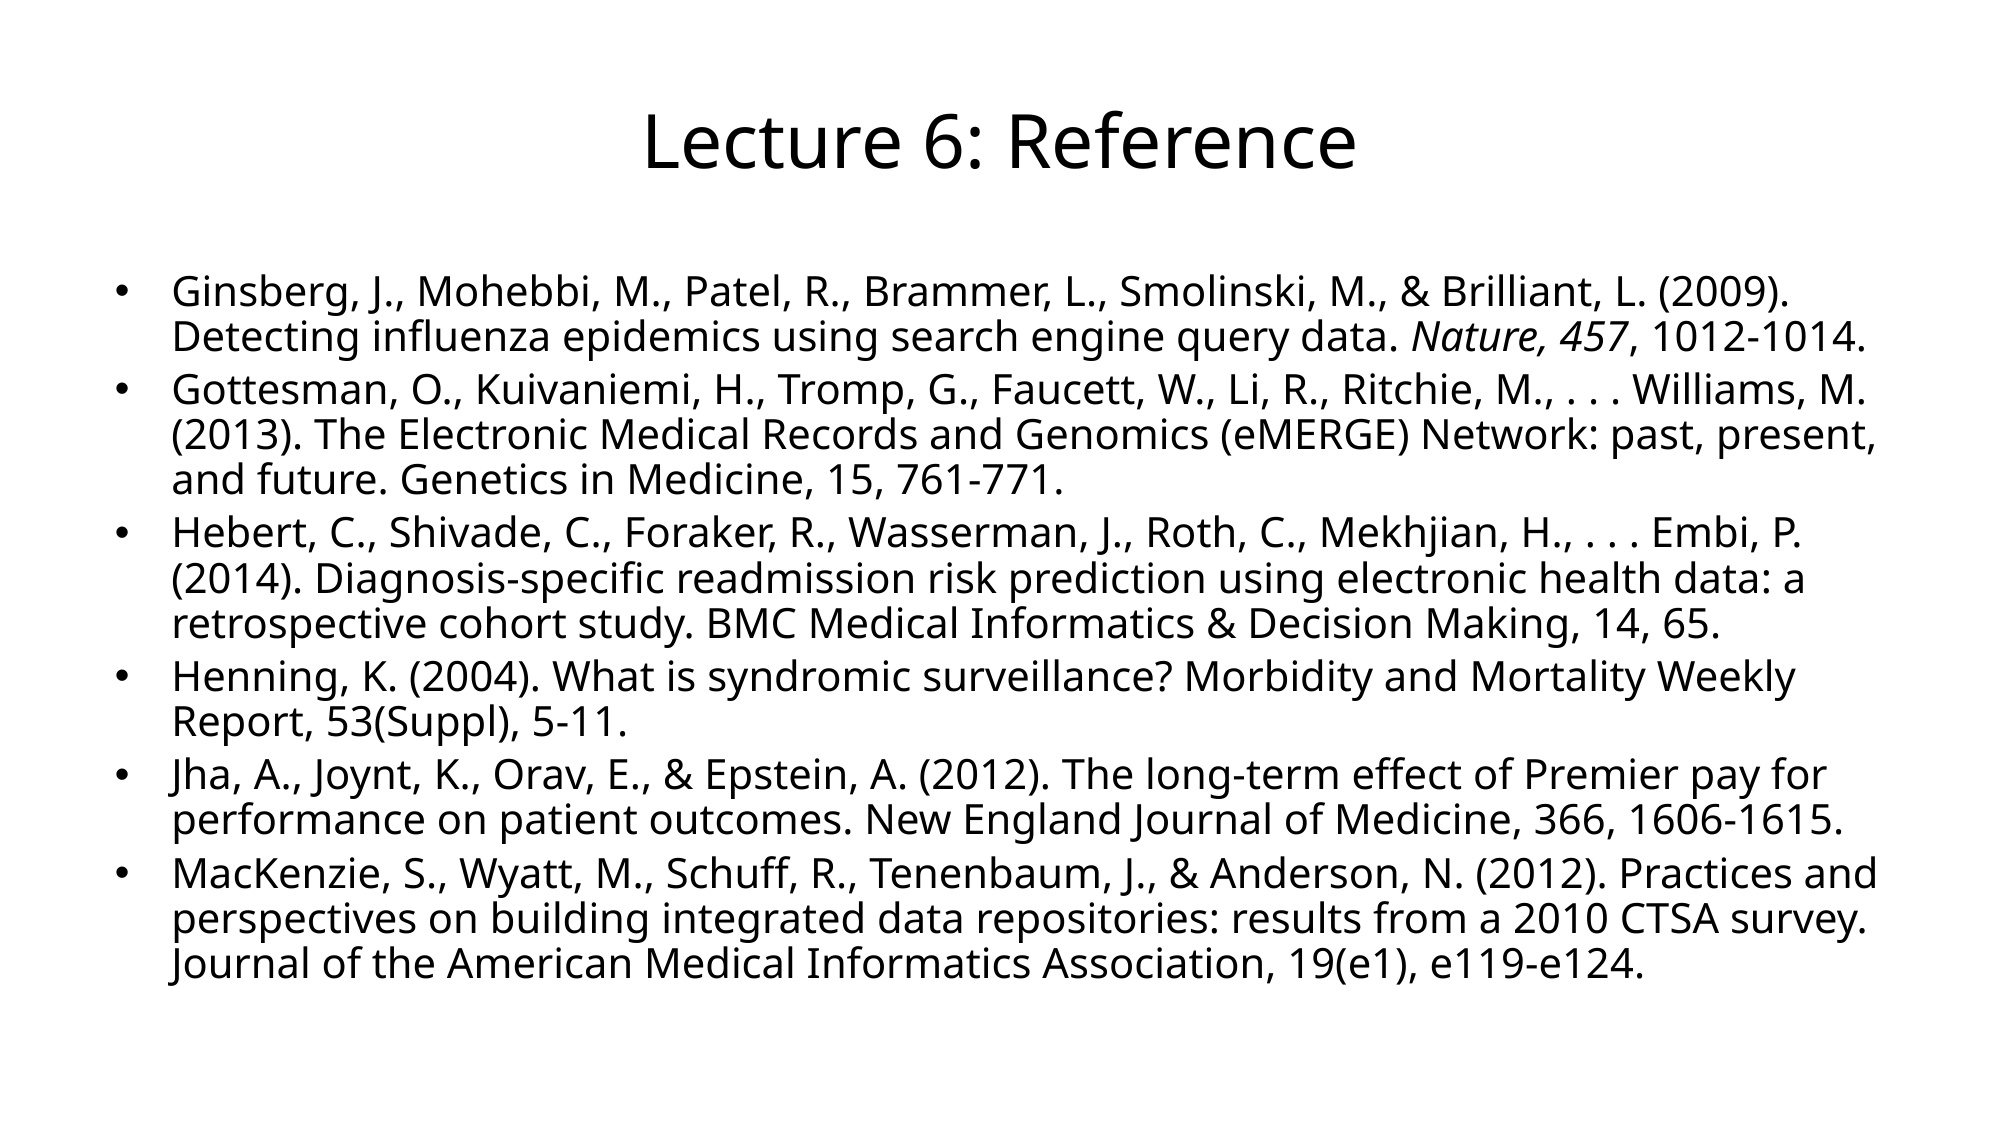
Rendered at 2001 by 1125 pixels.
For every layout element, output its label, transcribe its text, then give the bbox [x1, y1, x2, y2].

title Lecture 6: Reference [99, 45, 1900, 233]
list Ginsberg, J., Mohebbi, M., Patel, R., Brammer, L., Smolinski, M., & Brilliant, L. (2009). Detecting influenza epidemics using search engine query data. Nature, 457, 1012-1014. Gottesman, O., Kuivaniemi, H., Tromp, G., Faucett, W., Li, R., Ritchie, M., . . . Williams, M. (2013). The Electronic Medical Records and Genomics (eMERGE) Network: past, present, and future. Genetics in Medicine, 15, 761-771. Hebert, C., Shivade, C., Foraker, R., Wasserman, J., Roth, C., Mekhjian, H., . . . Embi, P. (2014). Diagnosis-specific readmission risk prediction using electronic health data: a retrospective cohort study. BMC Medical Informatics & Decision Making, 14, 65. Henning, K. (2004). What is syndromic surveillance? Morbidity and Mortality Weekly Report, 53(Suppl), 5-11. Jha, A., Joynt, K., Orav, E., & Epstein, A. (2012). The long-term effect of Premier pay for performance on patient outcomes. New England Journal of Medicine, 366, 1606-1615. MacKenzie, S., Wyatt, M., Schuff, R., Tenenbaum, J., & Anderson, N. (2012). Practices and perspectives on building integrated data repositories: results from a 2010 CTSA survey. Journal of the American Medical Informatics Association, 19(e1), e119-e124. [99, 262, 1900, 1013]
